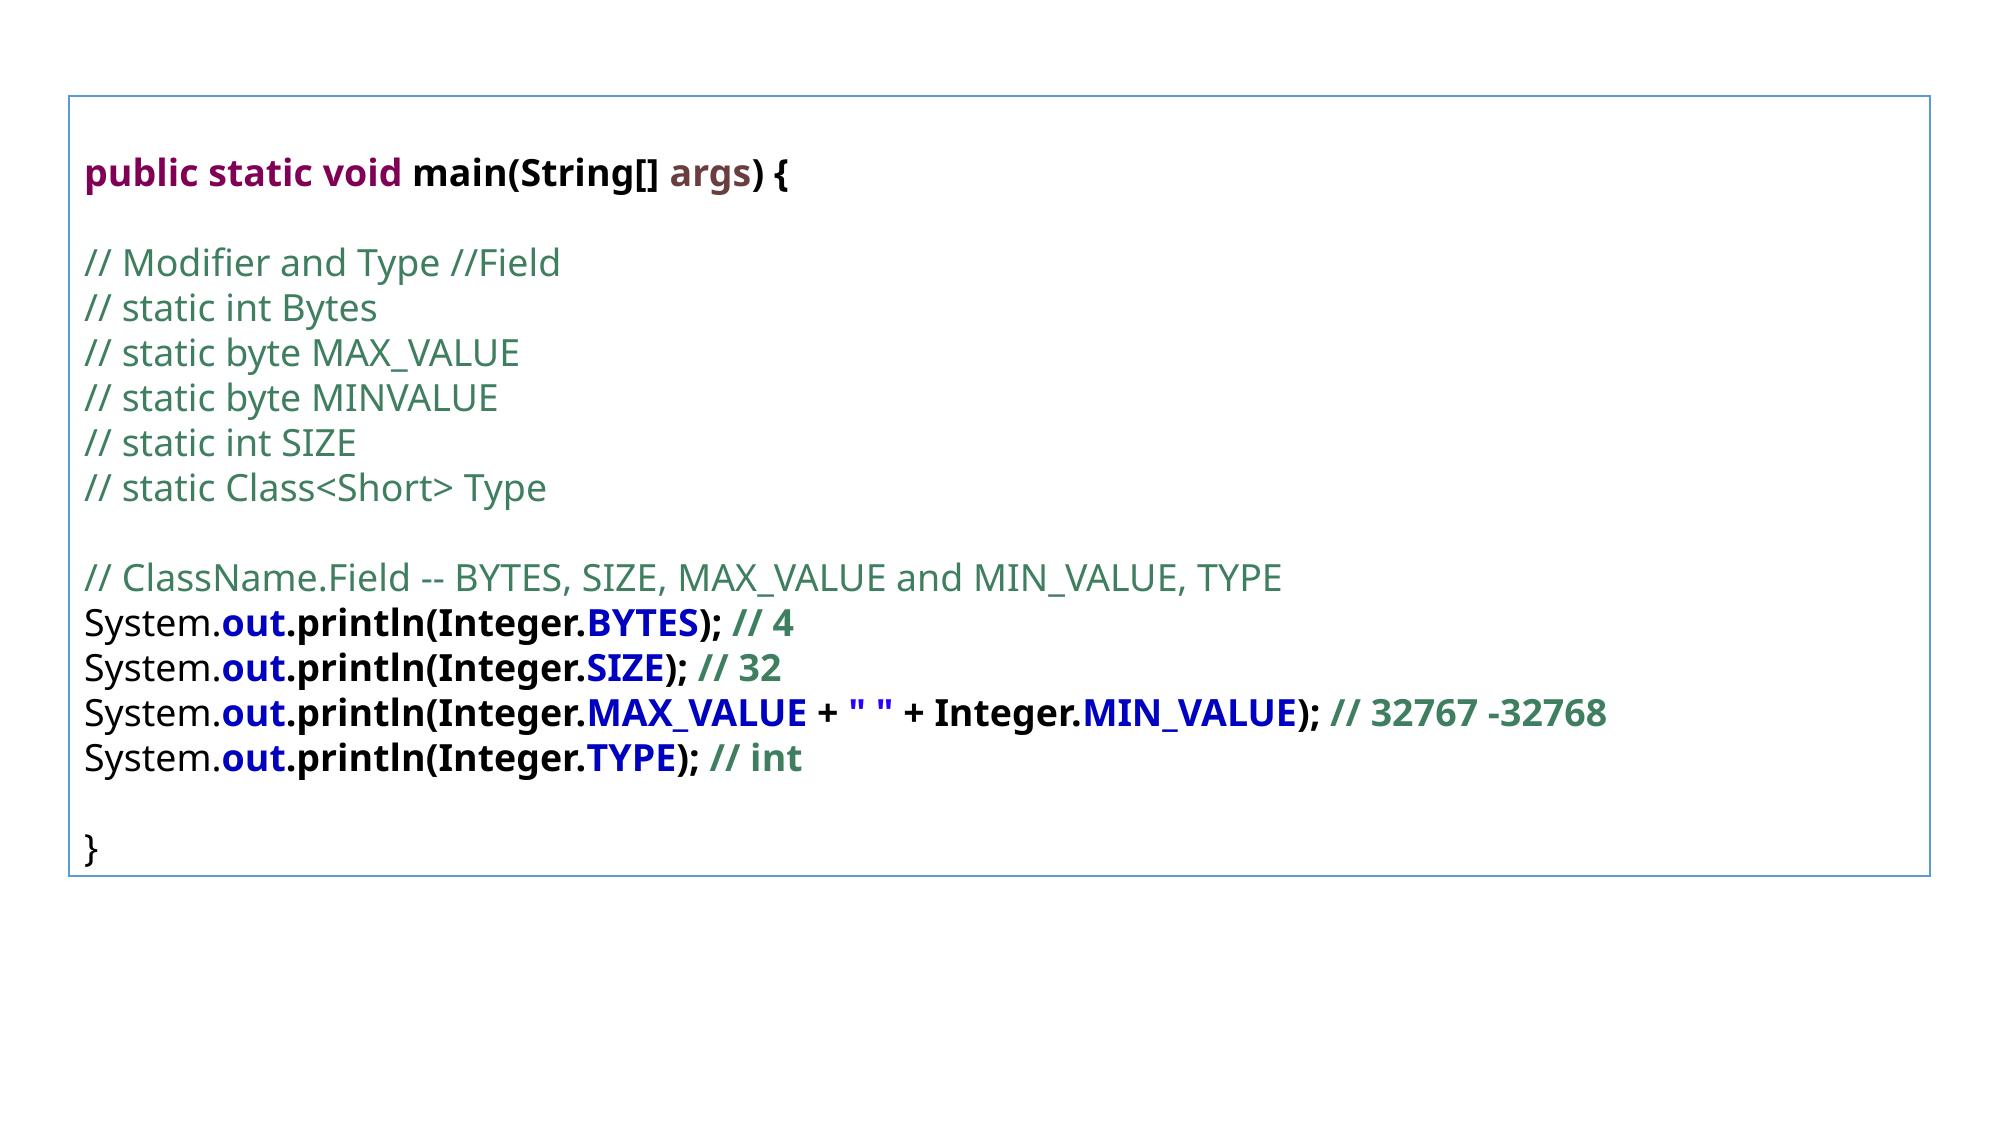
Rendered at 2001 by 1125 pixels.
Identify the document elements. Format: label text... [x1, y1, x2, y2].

text_box public static void main(String[] args) { // Modifier and Type //Field // static int Bytes // static byte MAX_VALUE // static byte MINVALUE // static int SIZE // static Class<Short> Type // ClassName.Field -- BYTES, SIZE, MAX_VALUE and MIN_VALUE, TYPE System.out.println(Integer.BYTES); // 4 System.out.println(Integer.SIZE); // 32 System.out.println(Integer.MAX_VALUE + " " + Integer.MIN_VALUE); // 32767 -32768 System.out.println(Integer.TYPE); // int } [68, 95, 1931, 877]
